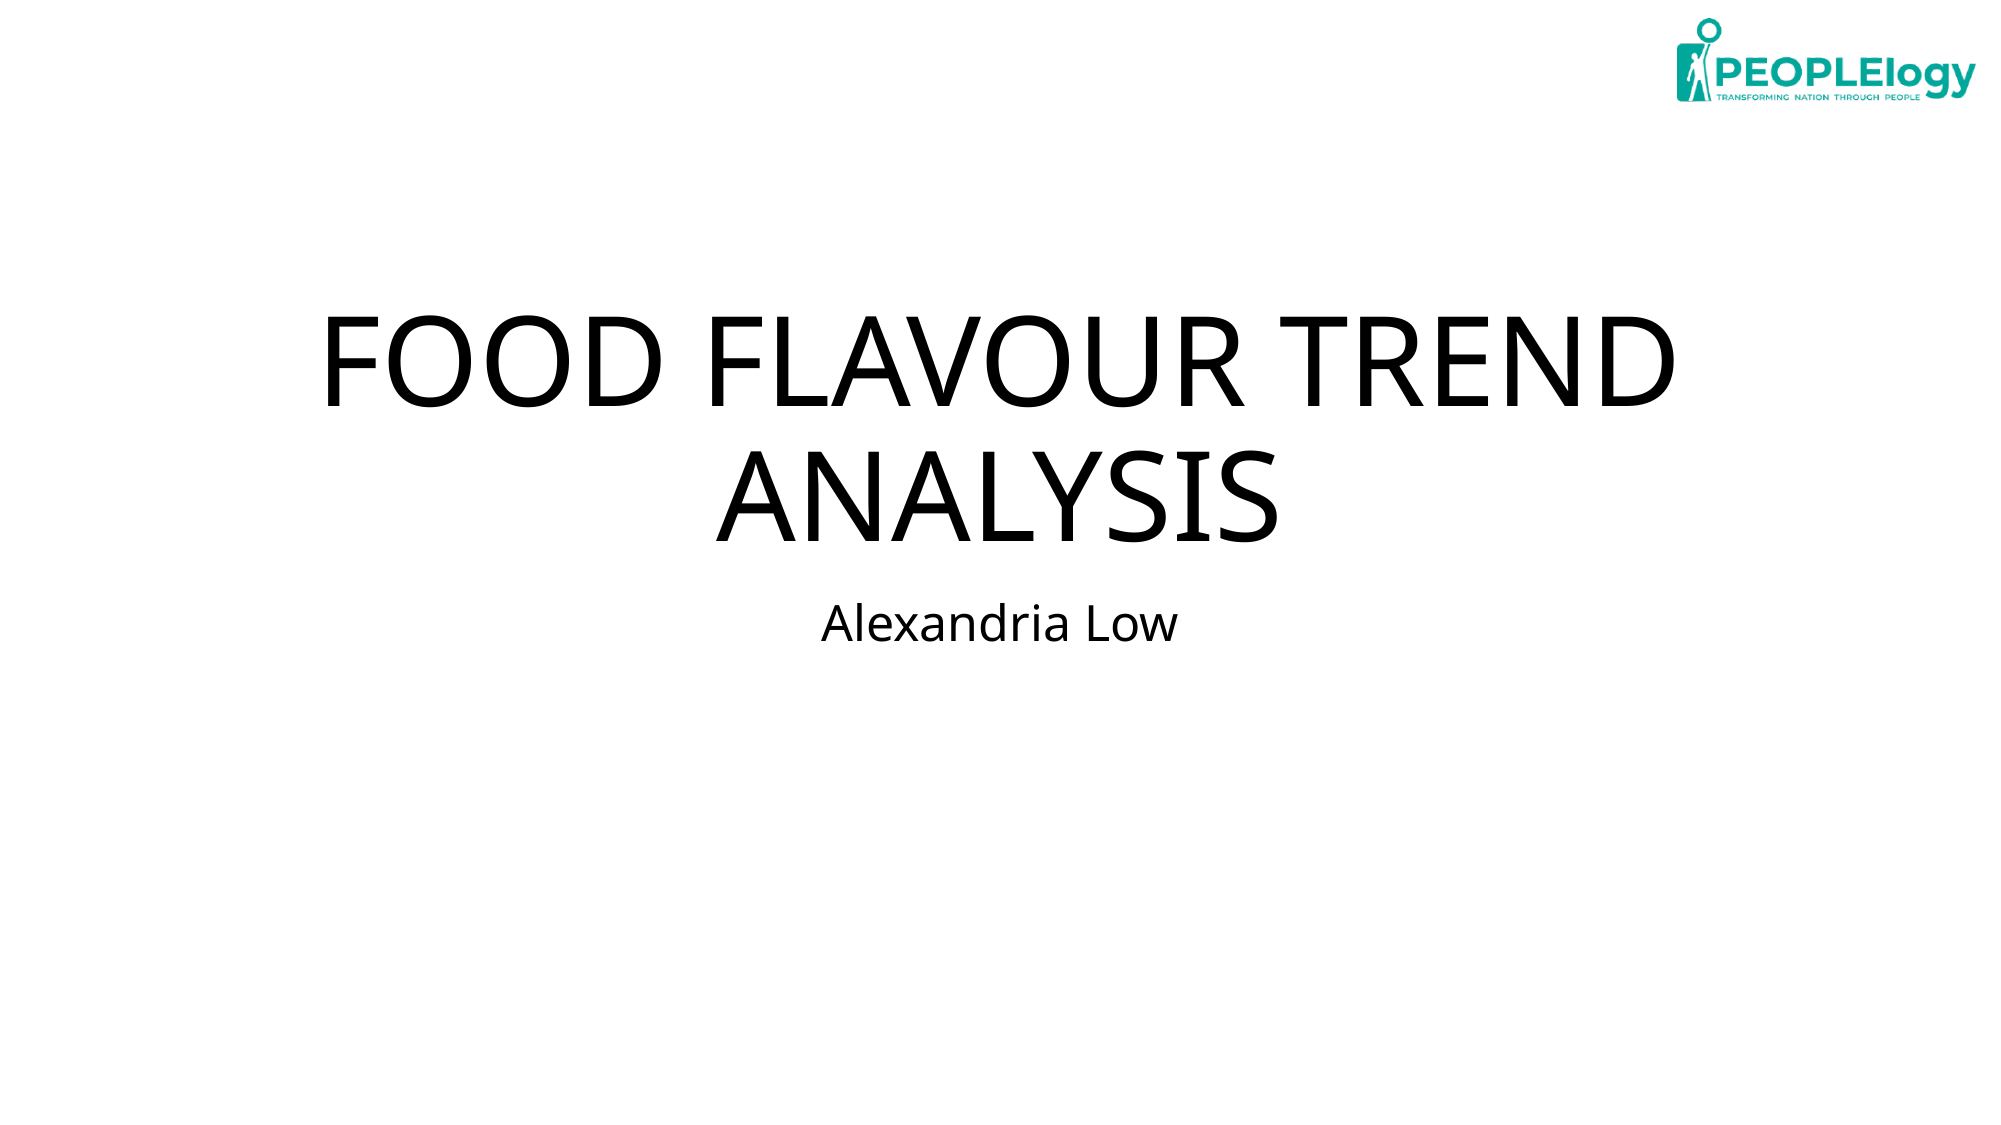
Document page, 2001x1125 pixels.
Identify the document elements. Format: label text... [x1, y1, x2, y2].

picture [1676, 18, 1976, 102]
title FOOD FLAVOUR TREND ANALYSIS [249, 184, 1750, 576]
subtitle Alexandria Low [249, 590, 1750, 863]
